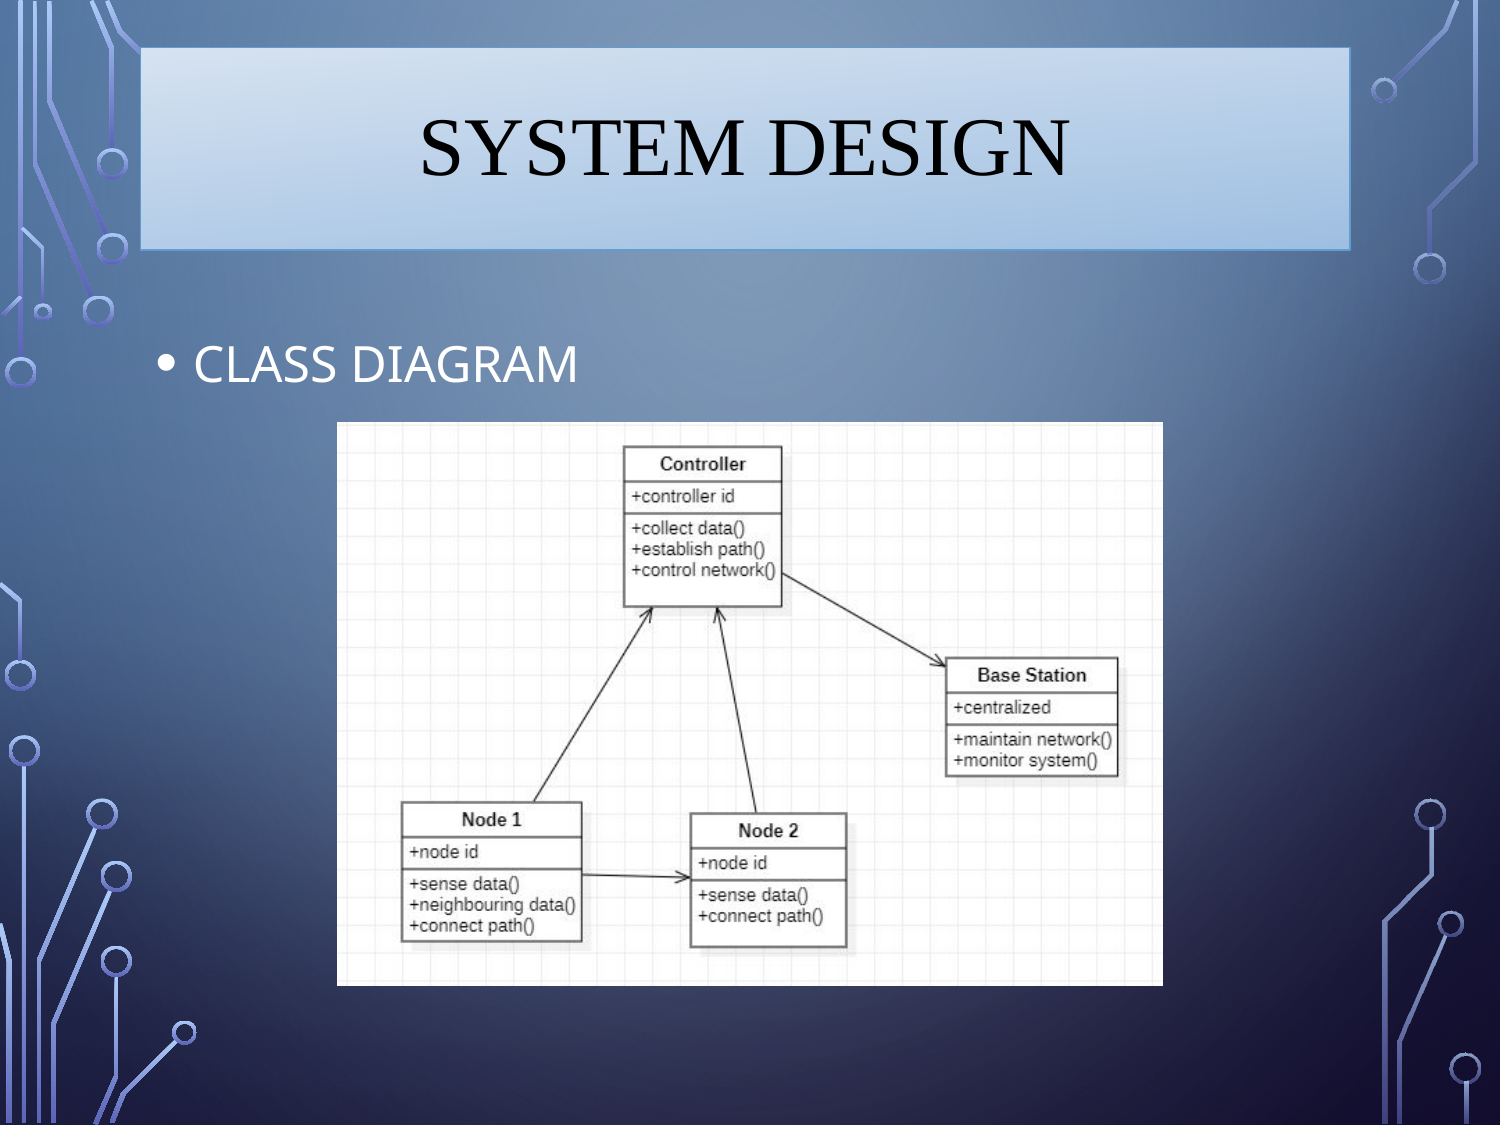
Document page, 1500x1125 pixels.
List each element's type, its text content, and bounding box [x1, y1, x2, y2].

picture [337, 421, 1163, 986]
list CLASS DIAGRAM [140, 312, 838, 406]
title SYSTEM DESIGN [140, 47, 1351, 251]
